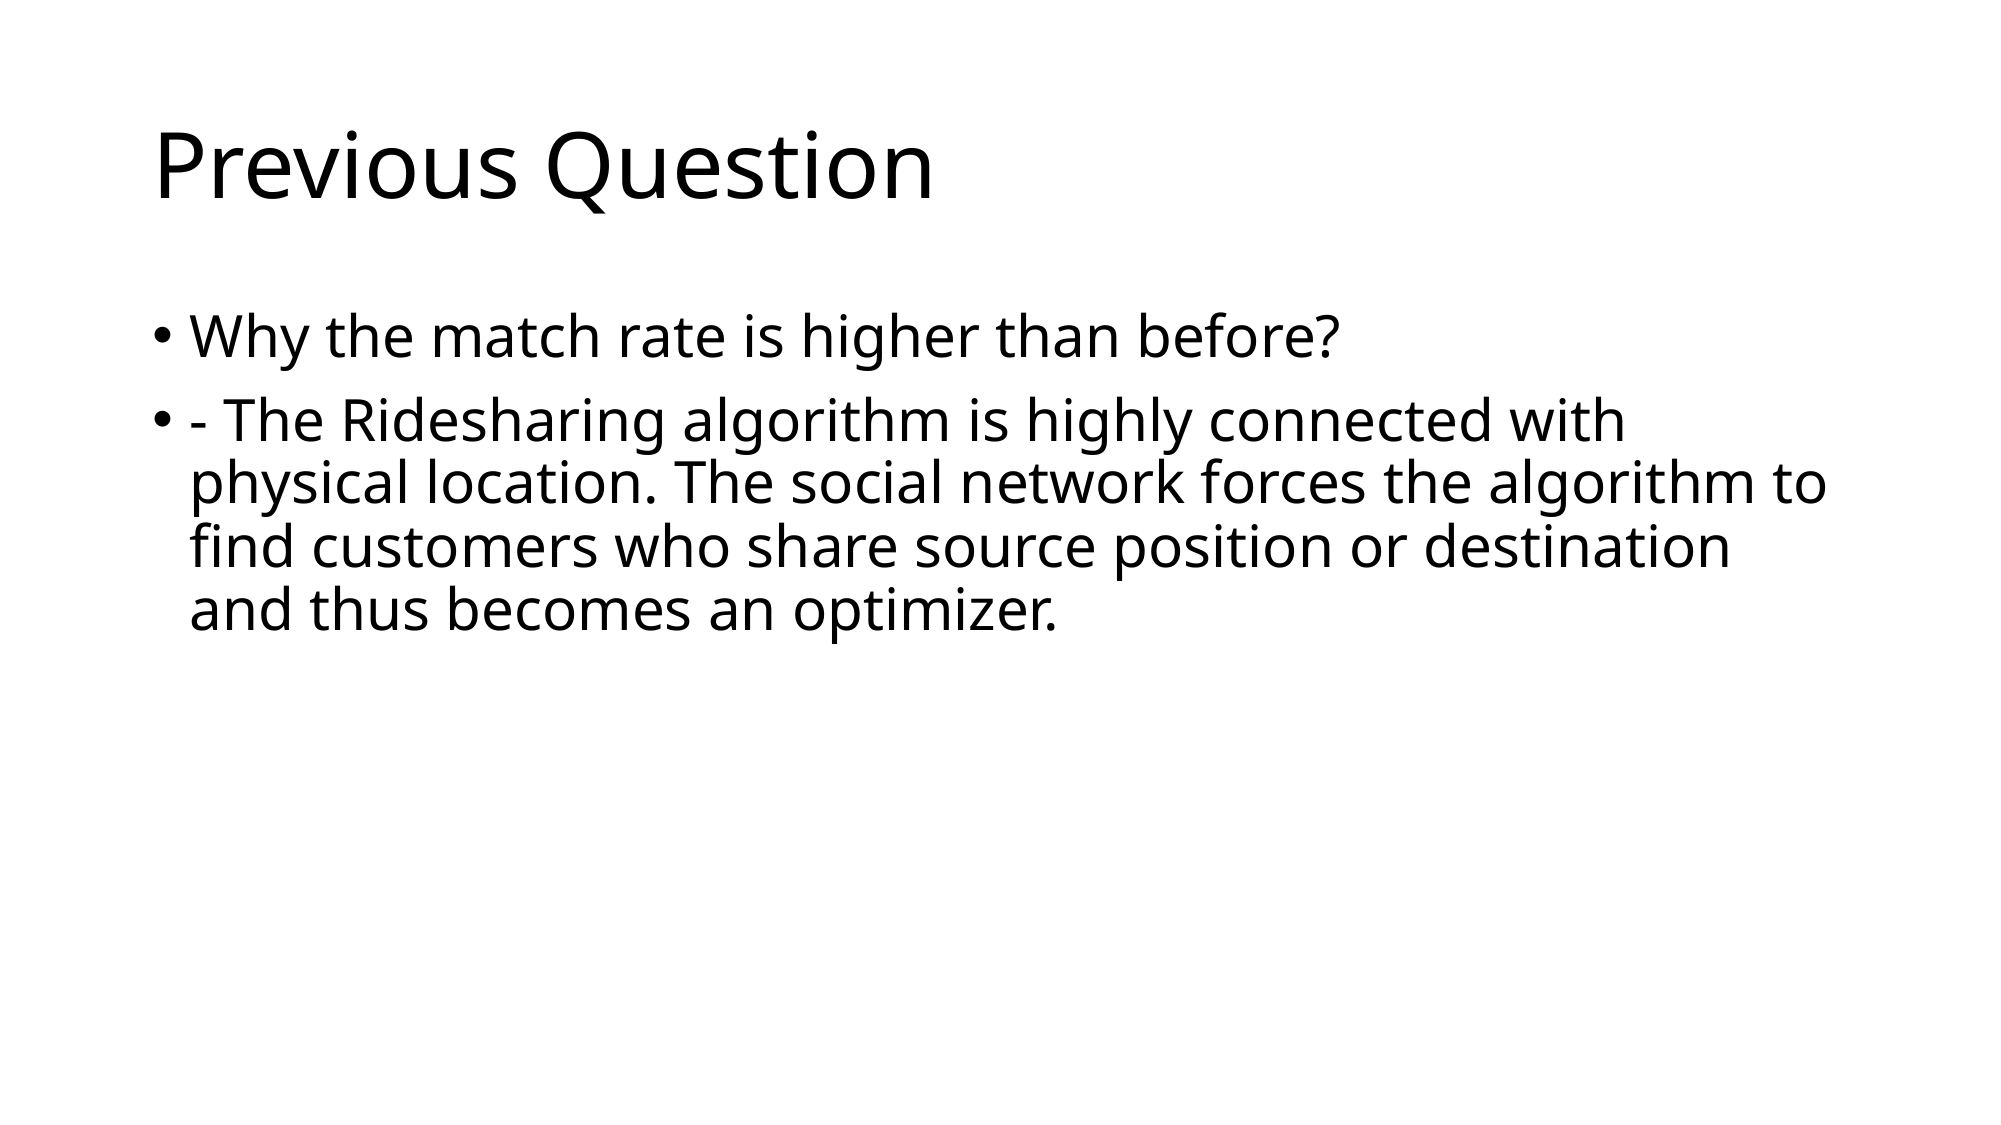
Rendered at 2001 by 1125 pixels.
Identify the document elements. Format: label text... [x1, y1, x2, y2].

list Why the match rate is higher than before? - The Ridesharing algorithm is highly connected with physical location. The social network forces the algorithm to find customers who share source position or destination and thus becomes an optimizer. [137, 299, 1863, 1014]
title Previous Question [137, 59, 1863, 278]
